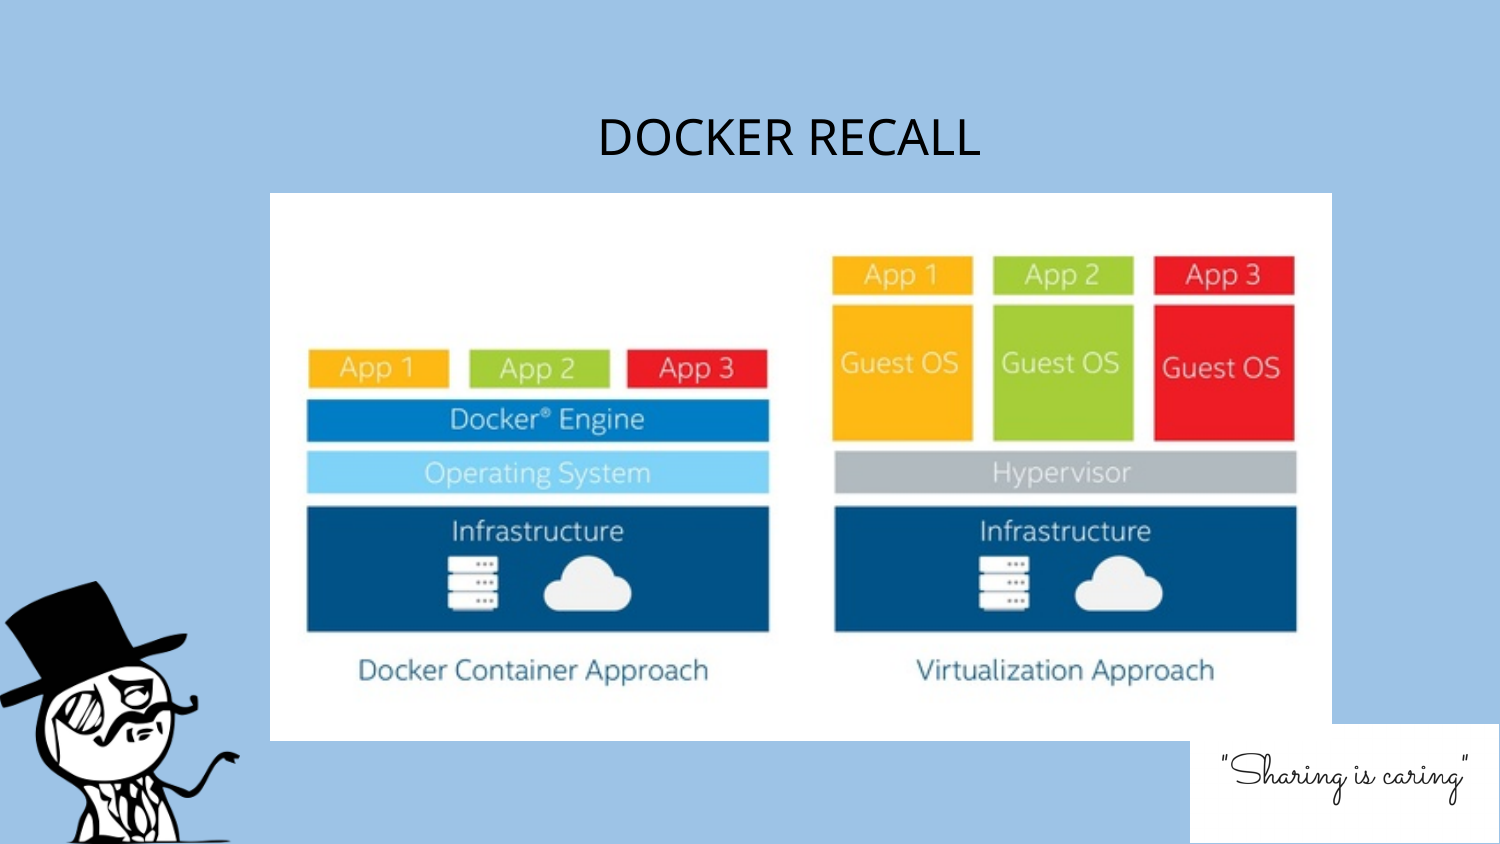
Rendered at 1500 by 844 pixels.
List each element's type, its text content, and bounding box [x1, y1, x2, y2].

picture [0, 581, 240, 844]
picture [270, 193, 1499, 843]
title DOCKER RECALL [212, 64, 1368, 215]
